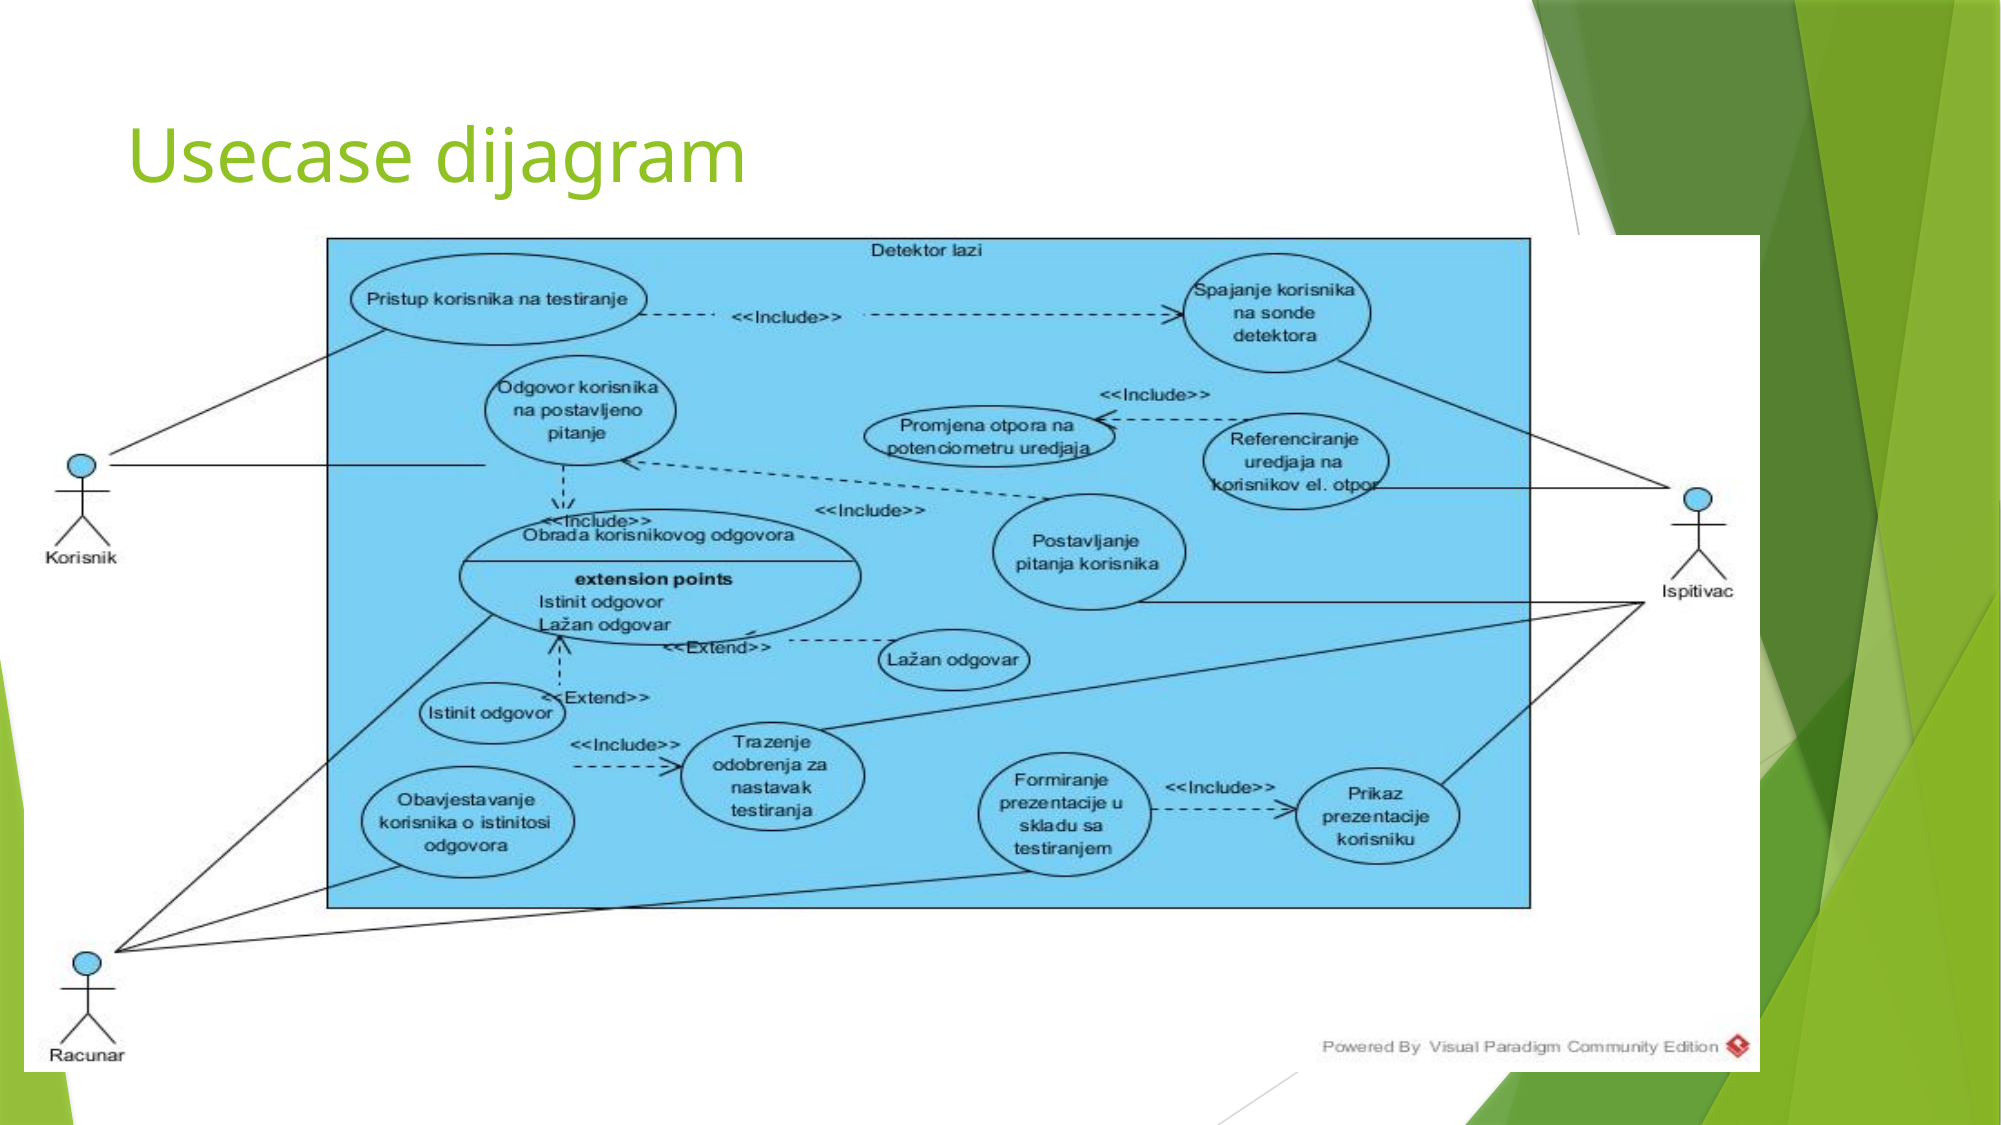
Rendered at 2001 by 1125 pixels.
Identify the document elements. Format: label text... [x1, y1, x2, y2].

title Usecase dijagram [111, 99, 1522, 232]
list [24, 235, 1761, 1072]
